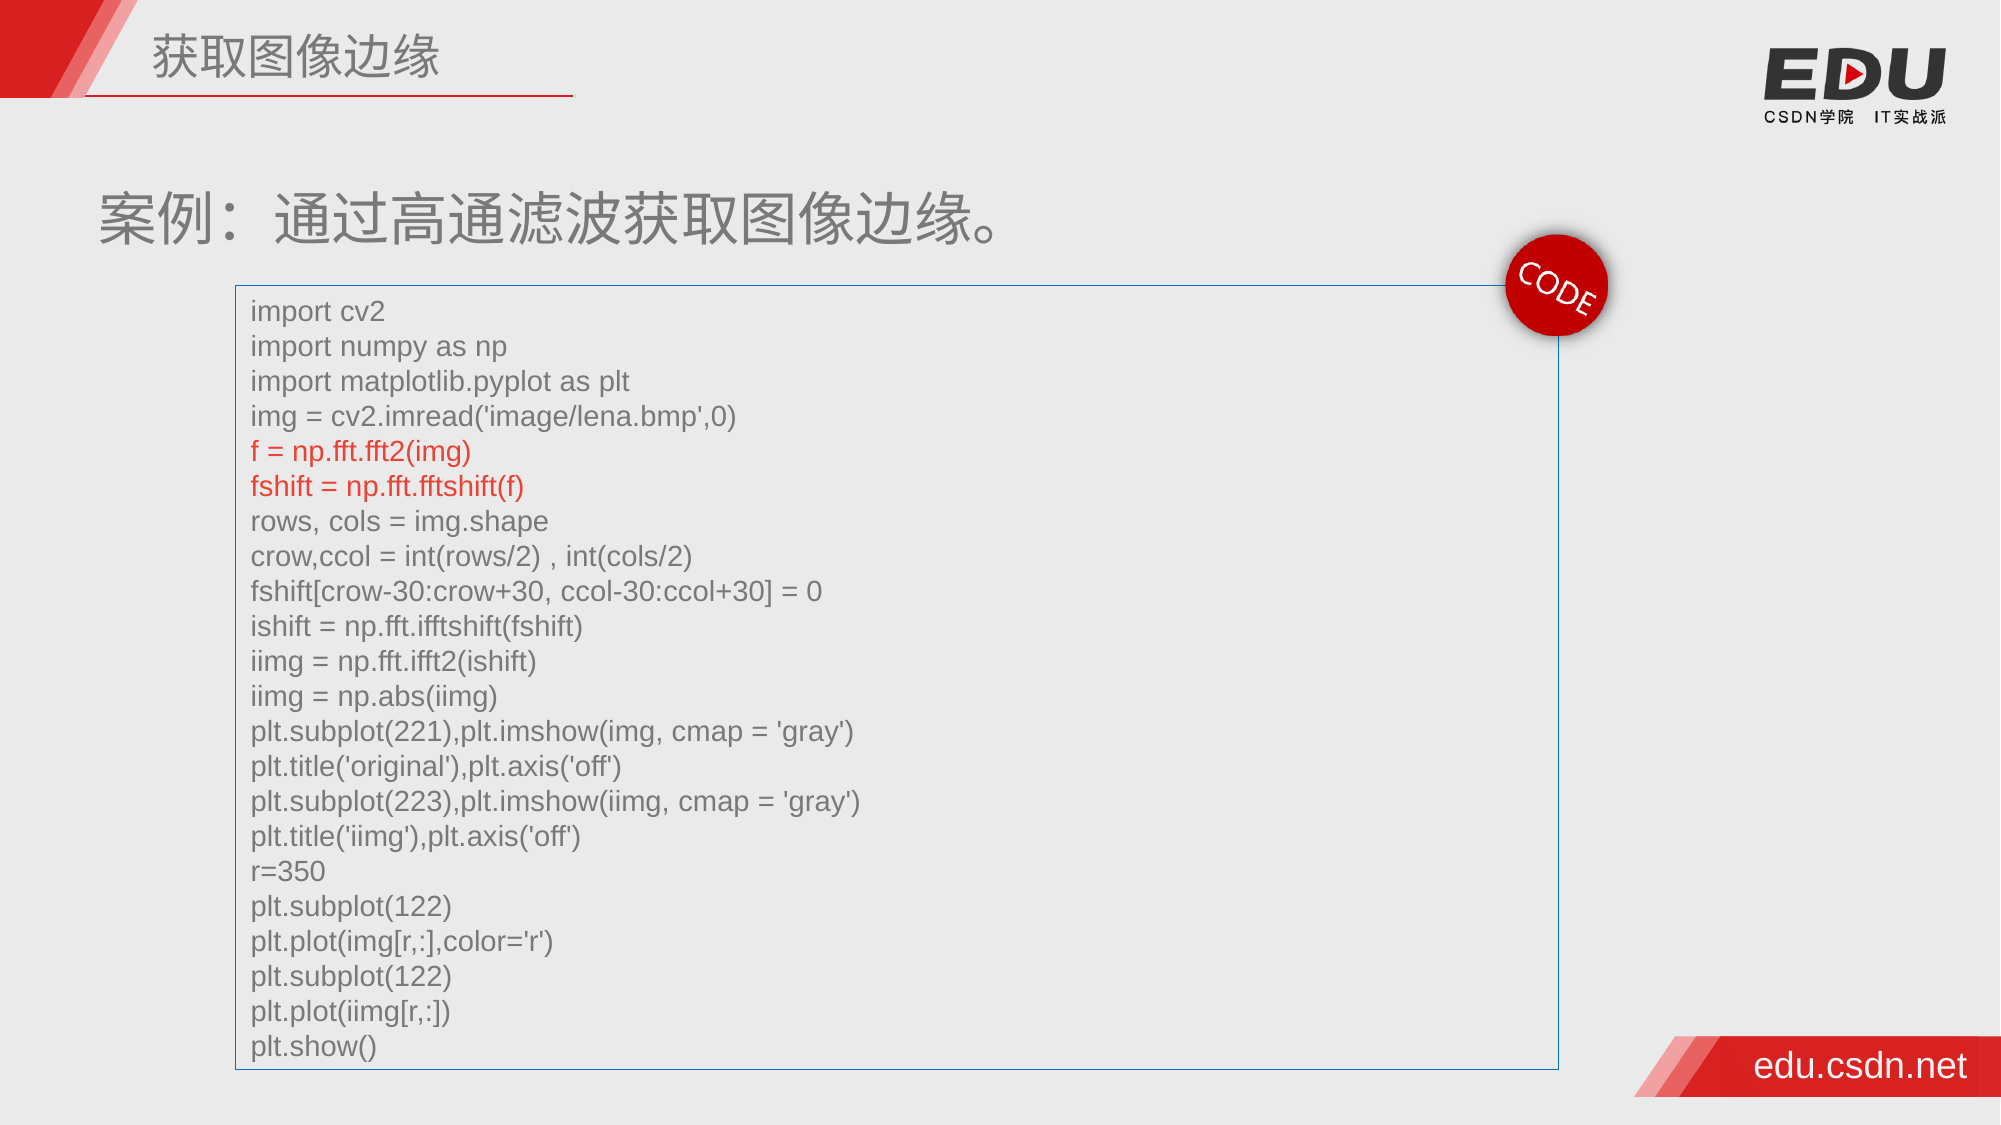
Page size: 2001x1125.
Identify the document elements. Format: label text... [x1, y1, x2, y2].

picture [1761, 42, 1948, 128]
picture [1479, 209, 1633, 362]
text_box 案例：通过高通滤波获取图像边缘。 [83, 139, 1895, 260]
text_box import cv2 import numpy as np import matplotlib.pyplot as plt img = cv2.imread('image/lena.bmp',0) f = np.fft.fft2(img) fshift = np.fft.fftshift(f) rows, cols = img.shape crow,ccol = int(rows/2) , int(cols/2) fshift[crow-30:crow+30, ccol-30:ccol+30] = 0 ishift = np.fft.ifftshift(fshift) iimg = np.fft.ifft2(ishift) iimg = np.abs(iimg) plt.subplot(221),plt.imshow(img, cmap = 'gray') plt.title('original'),plt.axis('off') plt.subplot(223),plt.imshow(iimg, cmap = 'gray') plt.title('iimg'),plt.axis('off') r=350 plt.subplot(122) plt.plot(img[r,:],color='r') plt.subplot(122) plt.plot(iimg[r,:]) plt.show() [235, 285, 1559, 1070]
list 获取图像边缘 [142, 6, 723, 93]
